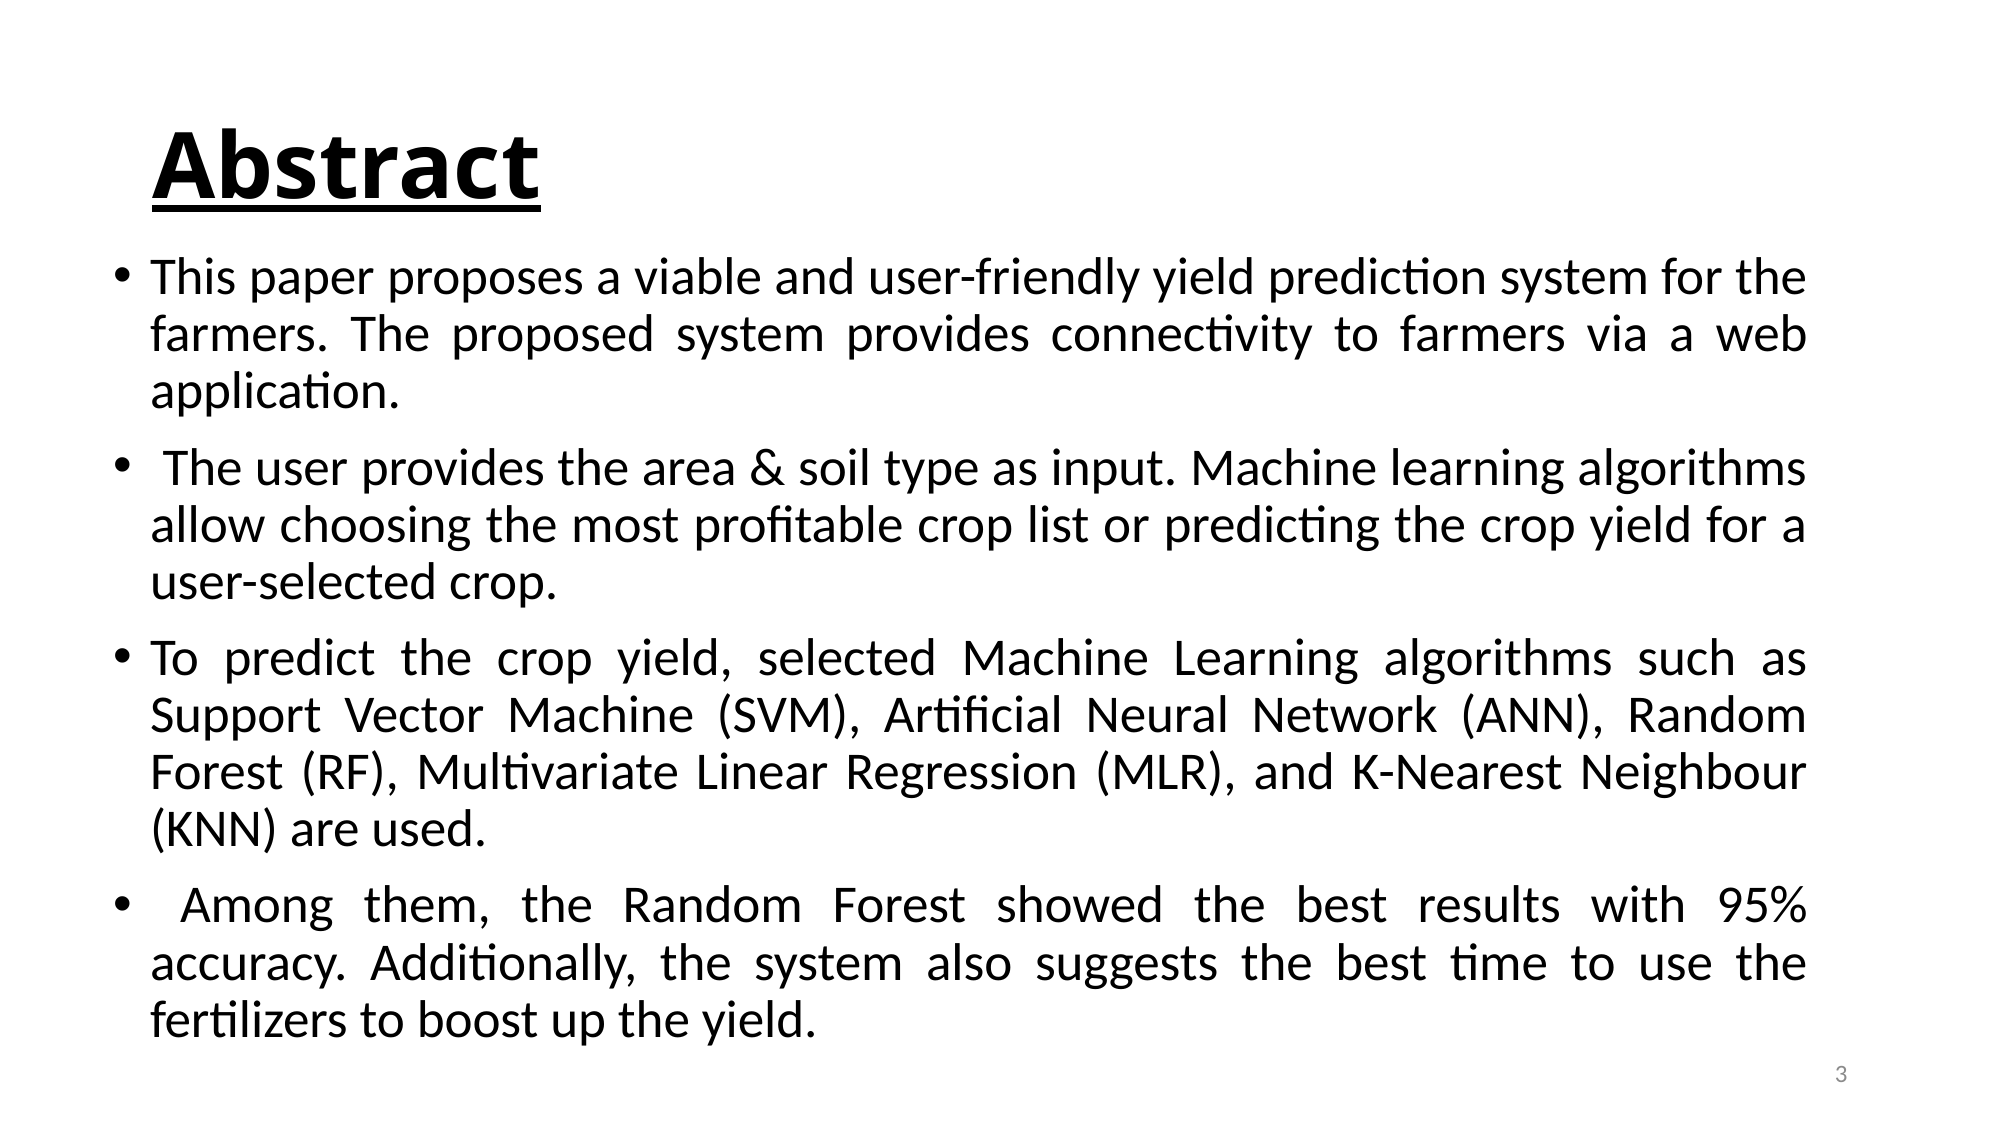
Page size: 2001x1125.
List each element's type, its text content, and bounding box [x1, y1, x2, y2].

list This paper proposes a viable and user-friendly yield prediction system for the farmers. The proposed system provides connectivity to farmers via a web application. The user provides the area & soil type as input. Machine learning algorithms allow choosing the most profitable crop list or predicting the crop yield for a user-selected crop. To predict the crop yield, selected Machine Learning algorithms such as Support Vector Machine (SVM), Artificial Neural Network (ANN), Random Forest (RF), Multivariate Linear Regression (MLR), and K-Nearest Neighbour (KNN) are used. Among them, the Random Forest showed the best results with 95% accuracy. Additionally, the system also suggests the best time to use the fertilizers to boost up the yield. [98, 241, 1824, 1066]
title Abstract [137, 59, 1863, 278]
slide_number 3 [1412, 1042, 1863, 1103]
